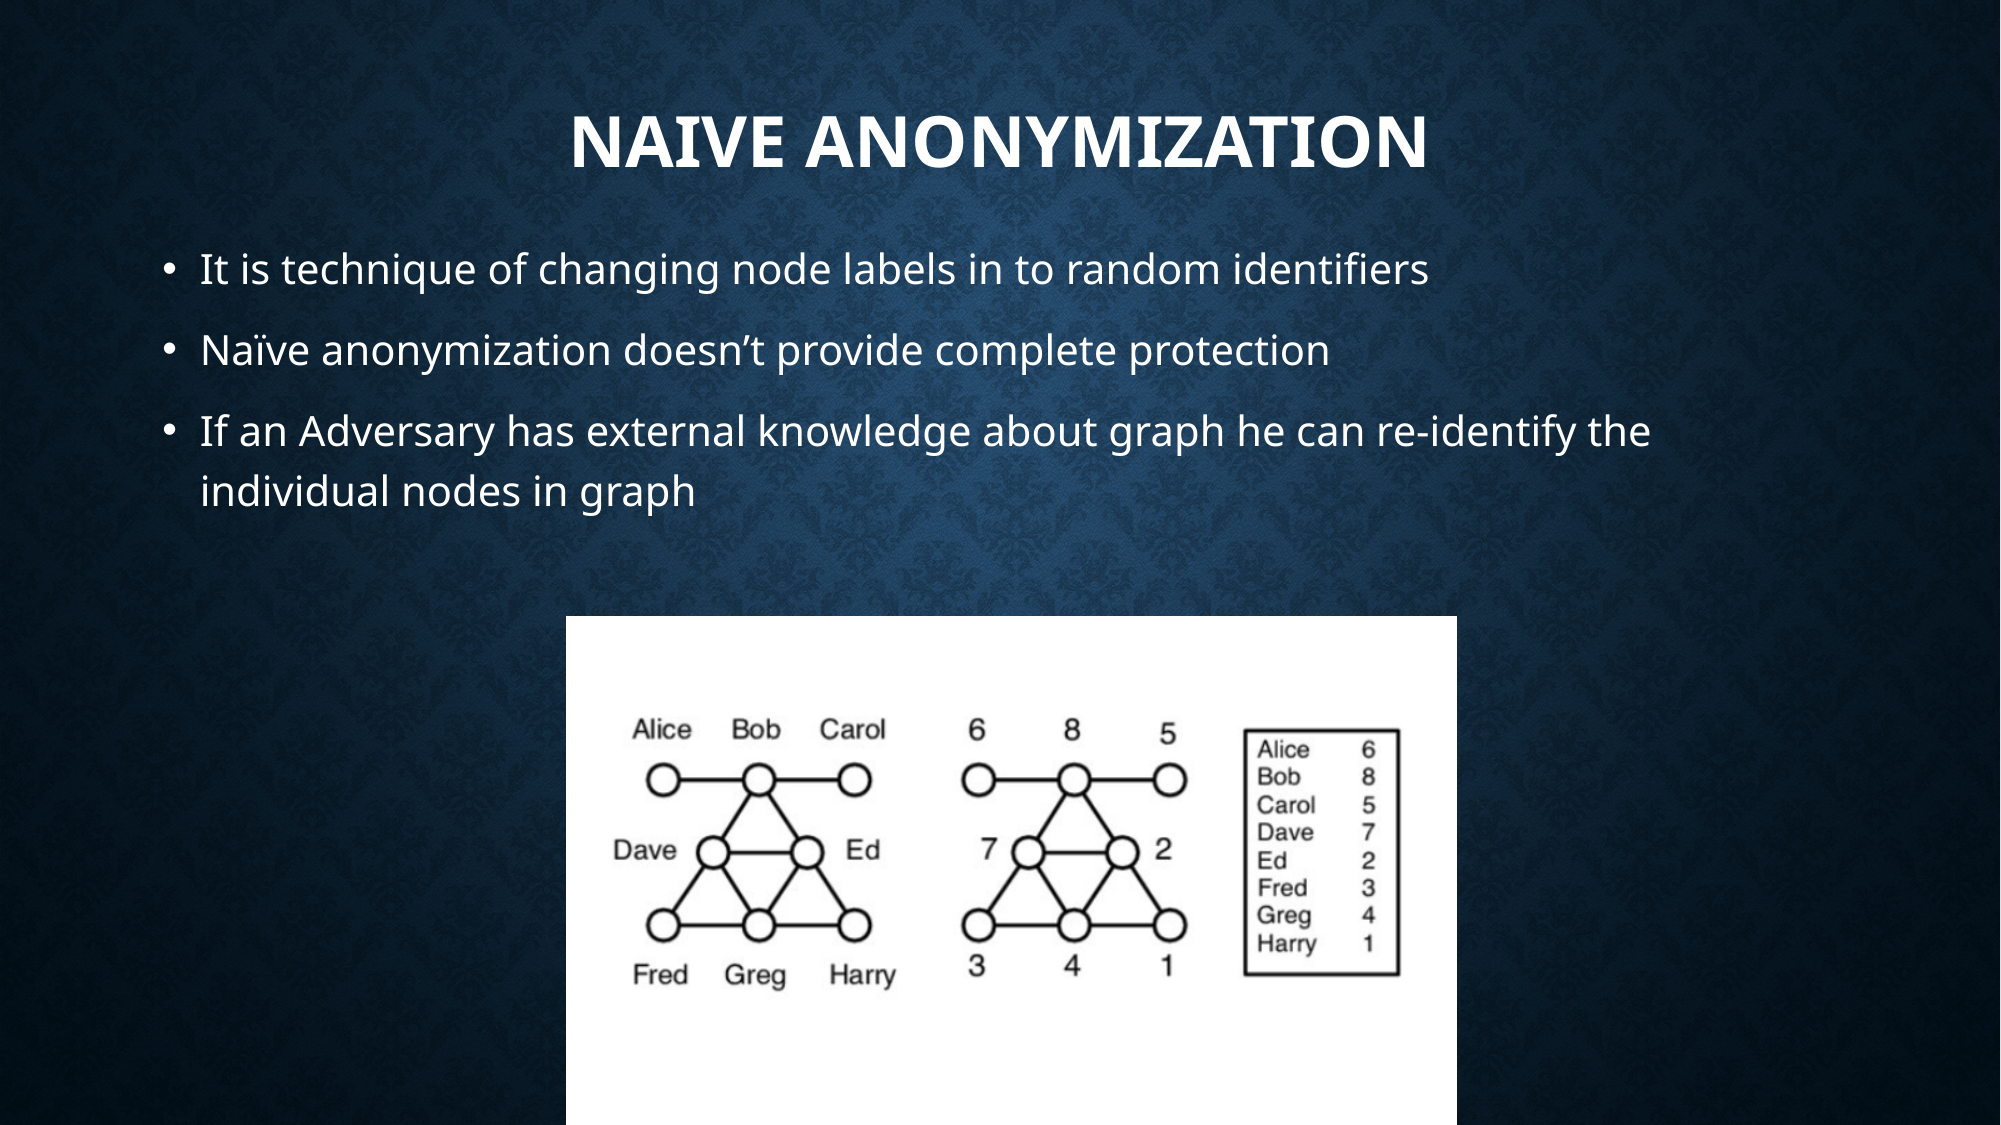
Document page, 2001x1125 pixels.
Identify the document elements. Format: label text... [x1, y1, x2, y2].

list It is technique of changing node labels in to random identifiers Naïve anonymization doesn’t provide complete protection If an Adversary has external knowledge about graph he can re-identify the individual nodes in graph [147, 225, 1846, 832]
title naive anonymization [150, 35, 1849, 254]
picture [566, 615, 1458, 1125]
